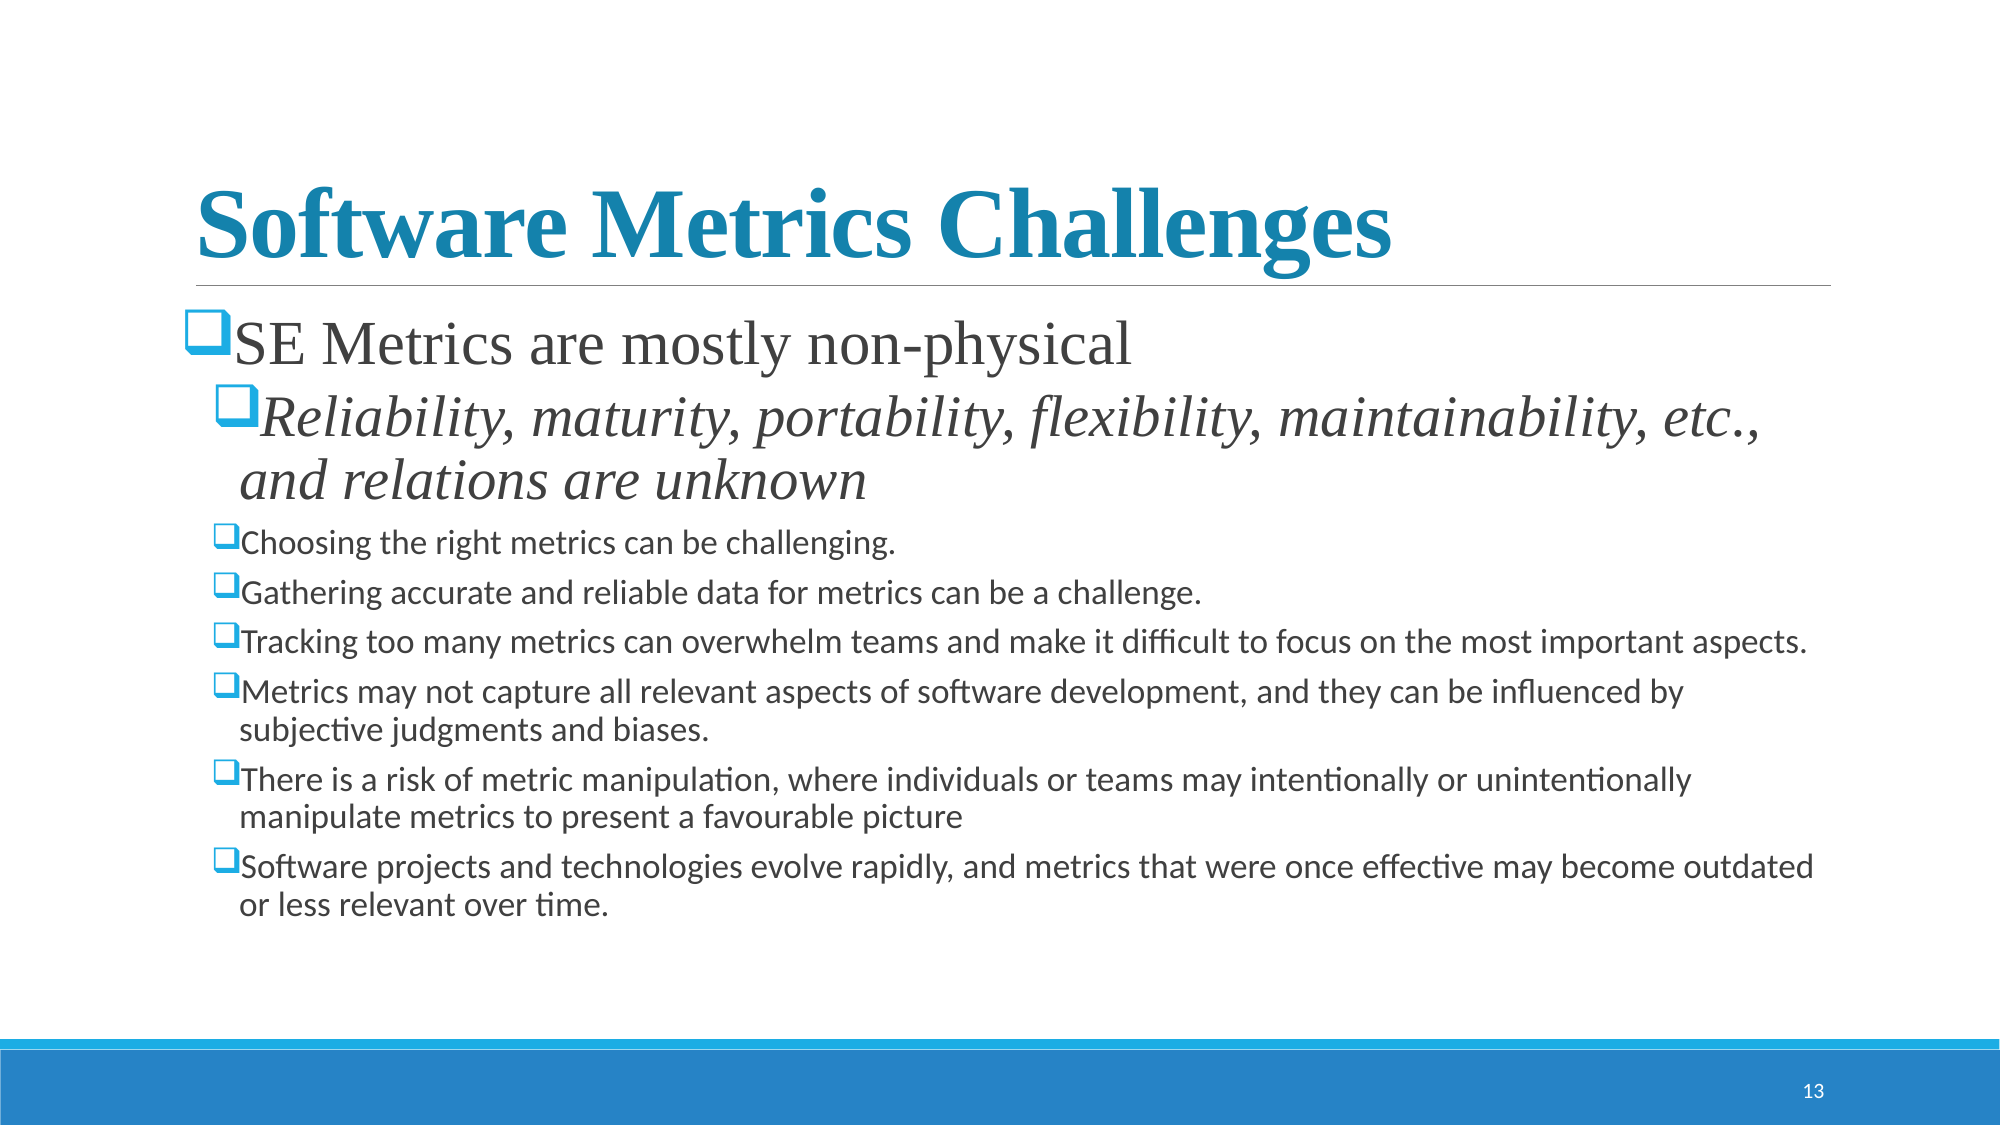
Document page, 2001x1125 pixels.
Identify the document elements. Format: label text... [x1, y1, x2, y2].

title Software Metrics Challenges [180, 47, 1830, 285]
slide_number 13 [1624, 1059, 1840, 1120]
list SE Metrics are mostly non-physical Reliability, maturity, portability, flexibility, maintainability, etc., and relations are unknown Choosing the right metrics can be challenging. Gathering accurate and reliable data for metrics can be a challenge. Tracking too many metrics can overwhelm teams and make it difficult to focus on the most important aspects. Metrics may not capture all relevant aspects of software development, and they can be influenced by subjective judgments and biases. There is a risk of metric manipulation, where individuals or teams may intentionally or unintentionally manipulate metrics to present a favourable picture Software projects and technologies evolve rapidly, and metrics that were once effective may become outdated or less relevant over time. [180, 302, 1830, 963]
